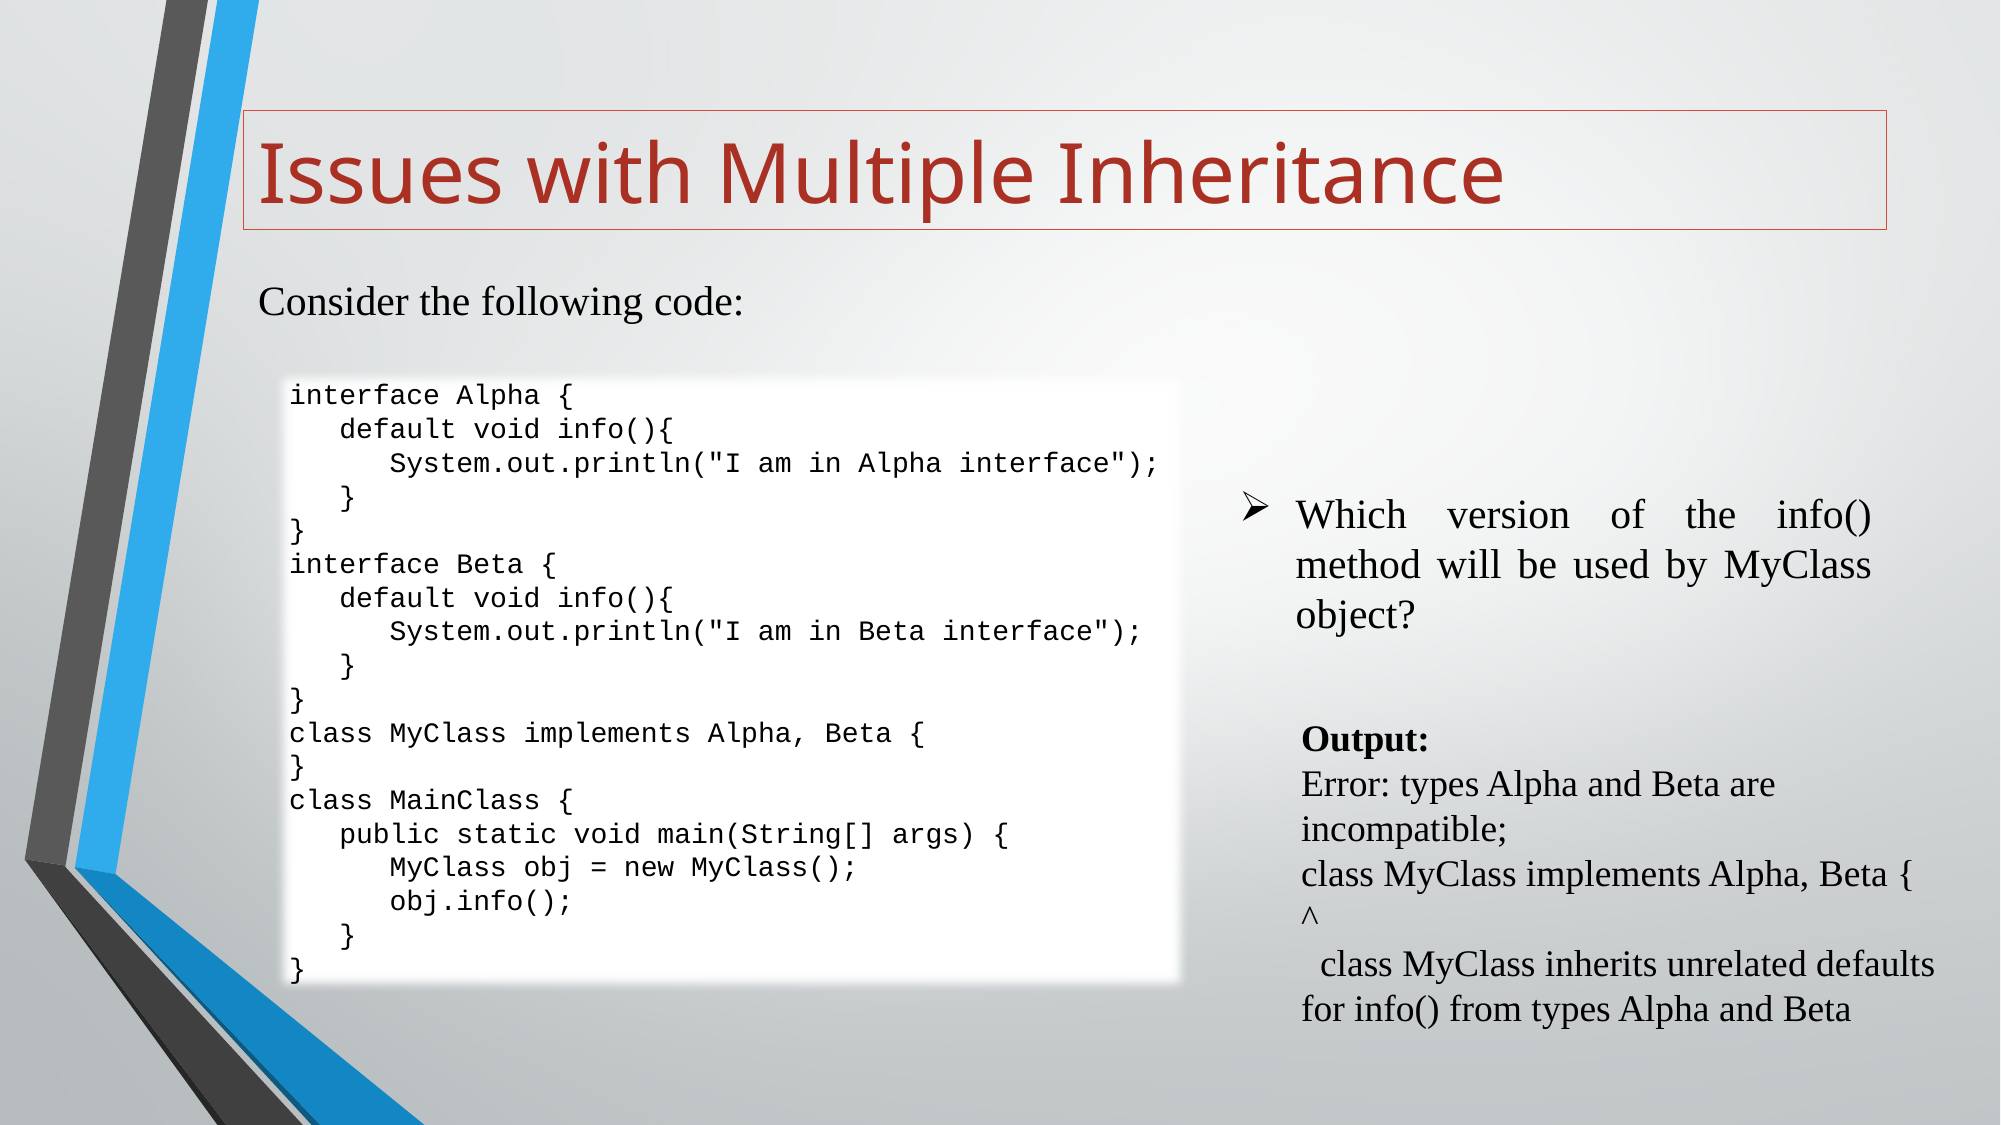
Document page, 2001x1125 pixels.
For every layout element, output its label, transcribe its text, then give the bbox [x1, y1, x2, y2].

text_box Output: Error: types Alpha and Beta are incompatible; class MyClass implements Alpha, Beta { ^ class MyClass inherits unrelated defaults for info() from types Alpha and Beta [1286, 706, 1972, 1037]
title Issues with Multiple Inheritance [243, 110, 1887, 230]
text_box interface Alpha { default void info(){ System.out.println("I am in Alpha interface"); } } interface Beta { default void info(){ System.out.println("I am in Beta interface"); } } class MyClass implements Alpha, Beta { } class MainClass { public static void main(String[] args) { MyClass obj = new MyClass(); obj.info(); } } [291, 386, 1173, 976]
text_box Which version of the info() method will be used by MyClass object? [1224, 479, 1887, 644]
text_box Consider the following code: [243, 266, 1887, 332]
